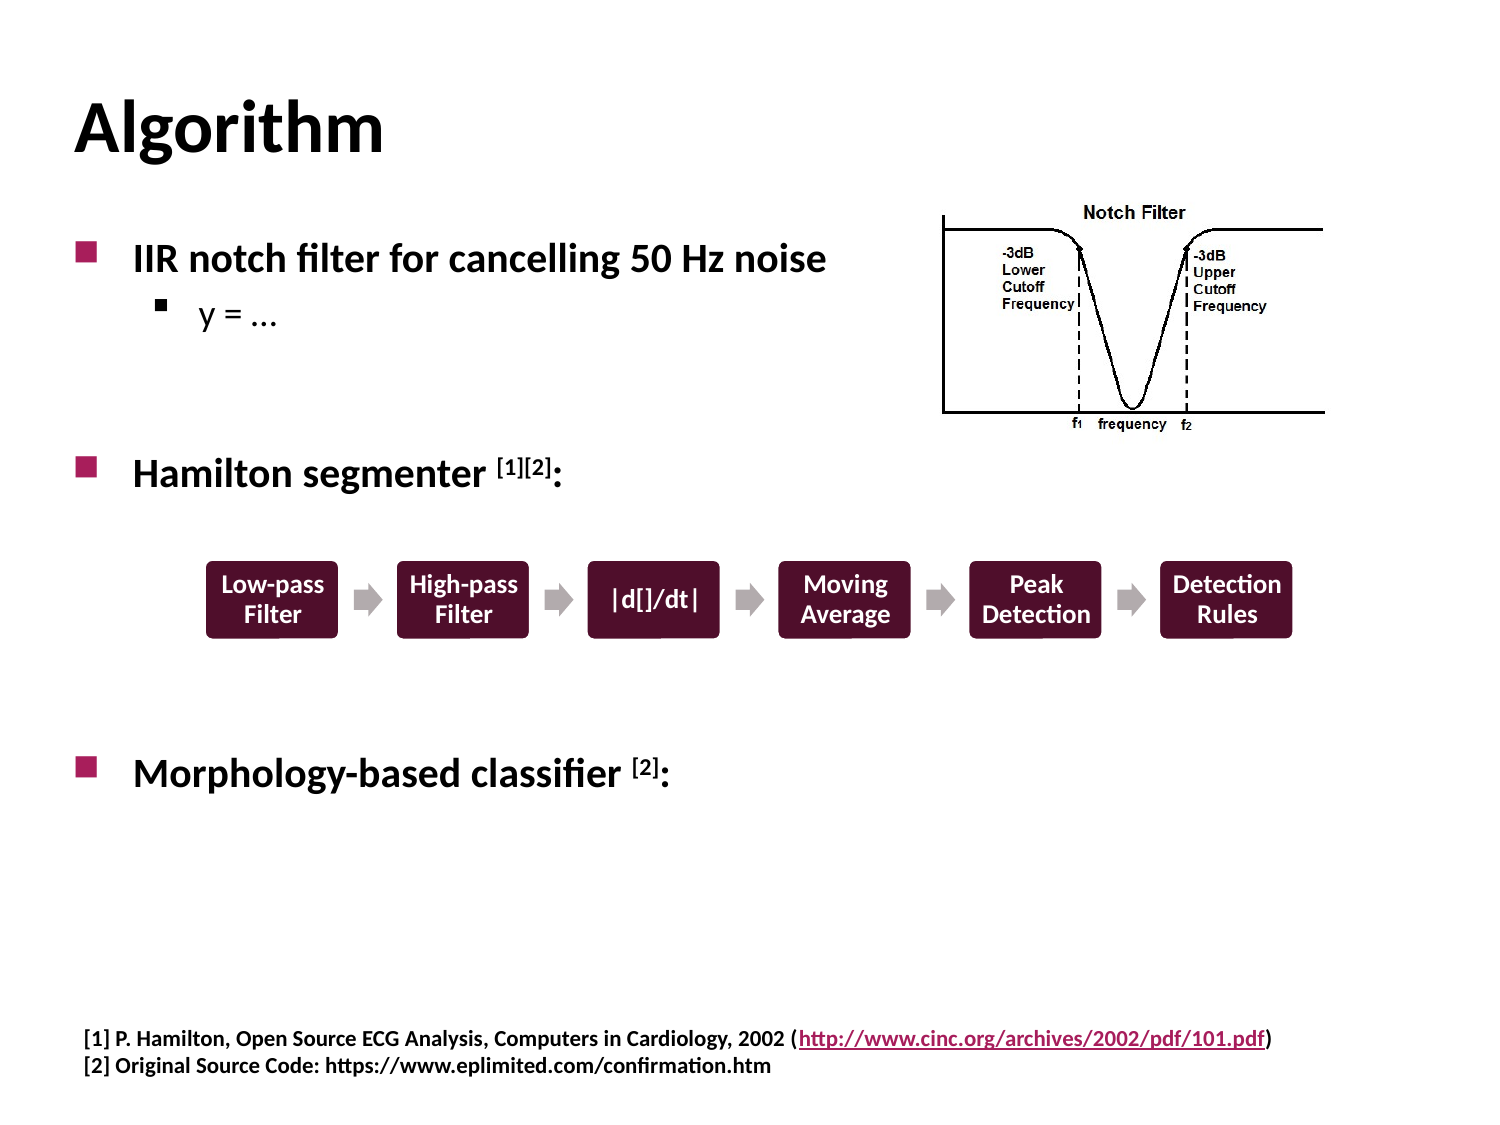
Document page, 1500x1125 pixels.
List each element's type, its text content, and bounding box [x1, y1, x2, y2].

list IIR notch filter for cancelling 50 Hz noise y = … Hamilton segmenter [1][2]: Morphology-based classifier [2]: [61, 223, 1358, 1040]
title Algorithm [59, 62, 1439, 188]
text_box [1] P. Hamilton, Open Source ECG Analysis, Computers in Cardiology, 2002 (http://www.cinc.org/archives/2002/pdf/101.pdf) [2] Original Source Code: https://www.eplimited.com/confirmation.htm [68, 1016, 1288, 1086]
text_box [203, 263, 1295, 937]
picture [924, 187, 1341, 457]
